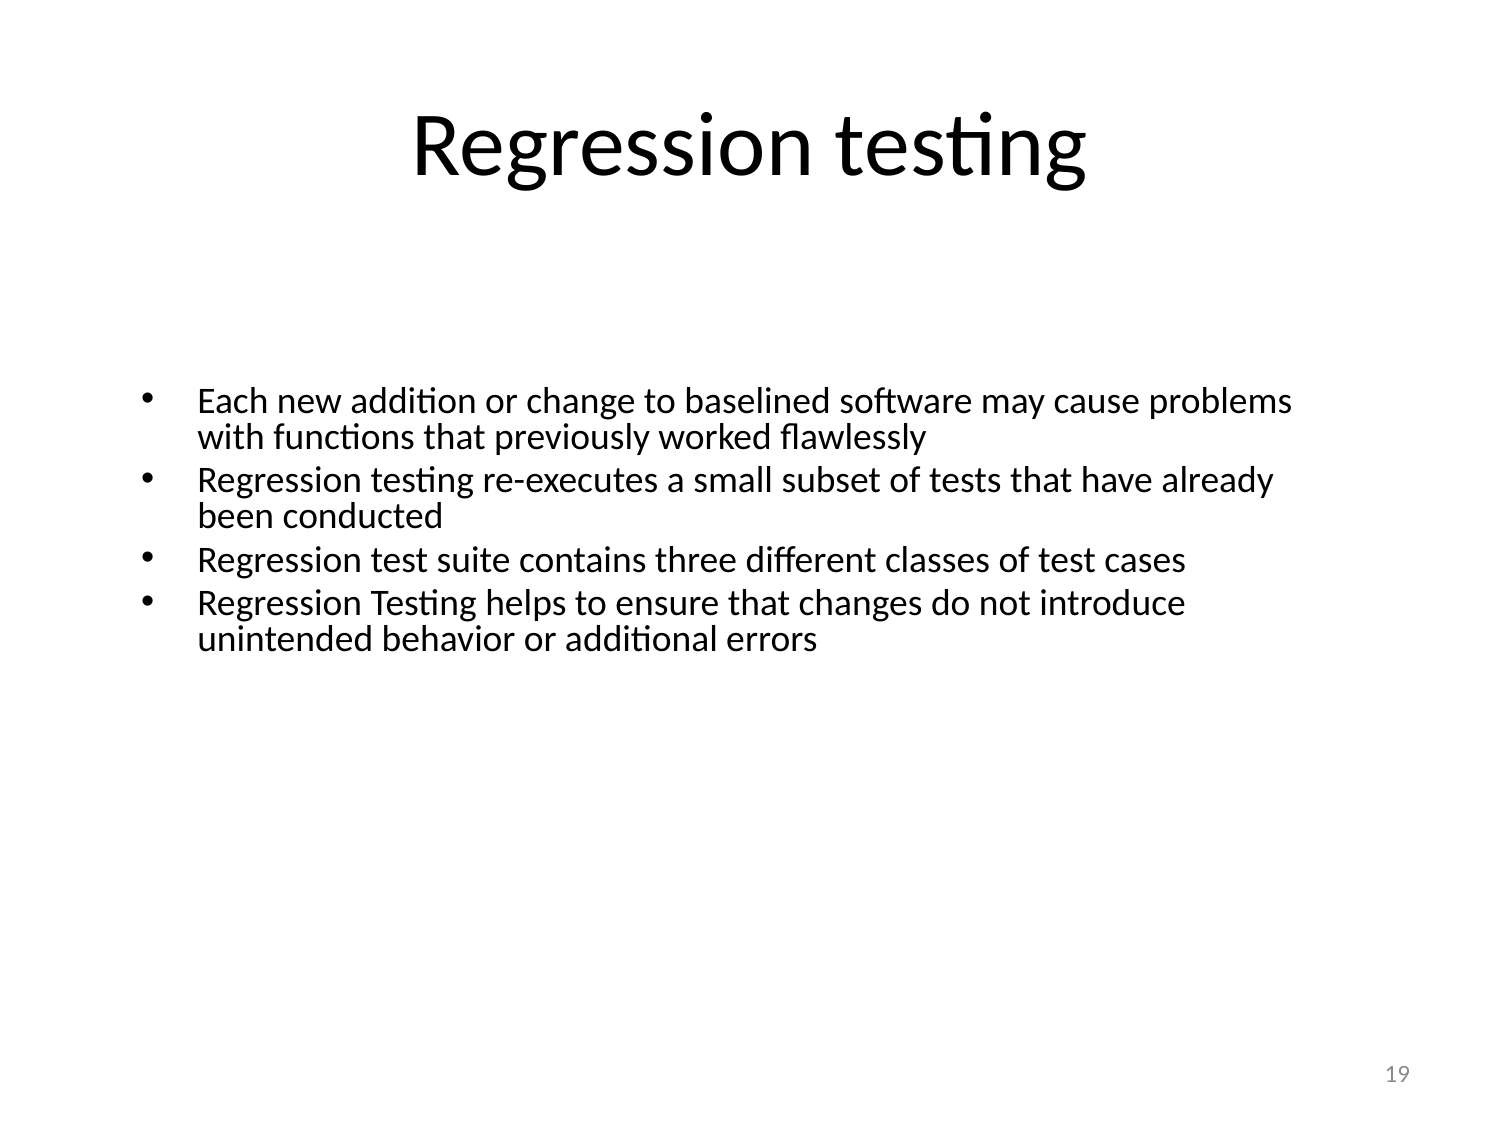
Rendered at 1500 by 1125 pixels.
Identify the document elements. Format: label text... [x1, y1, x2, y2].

title Regression testing [75, 45, 1425, 233]
slide_number 19 [1074, 1042, 1425, 1103]
list Each new addition or change to baselined software may cause problems with functions that previously worked flawlessly Regression testing re-executes a small subset of tests that have already been conducted Regression test suite contains three different classes of test cases Regression Testing helps to ensure that changes do not introduce unintended behavior or additional errors [126, 376, 1346, 954]
